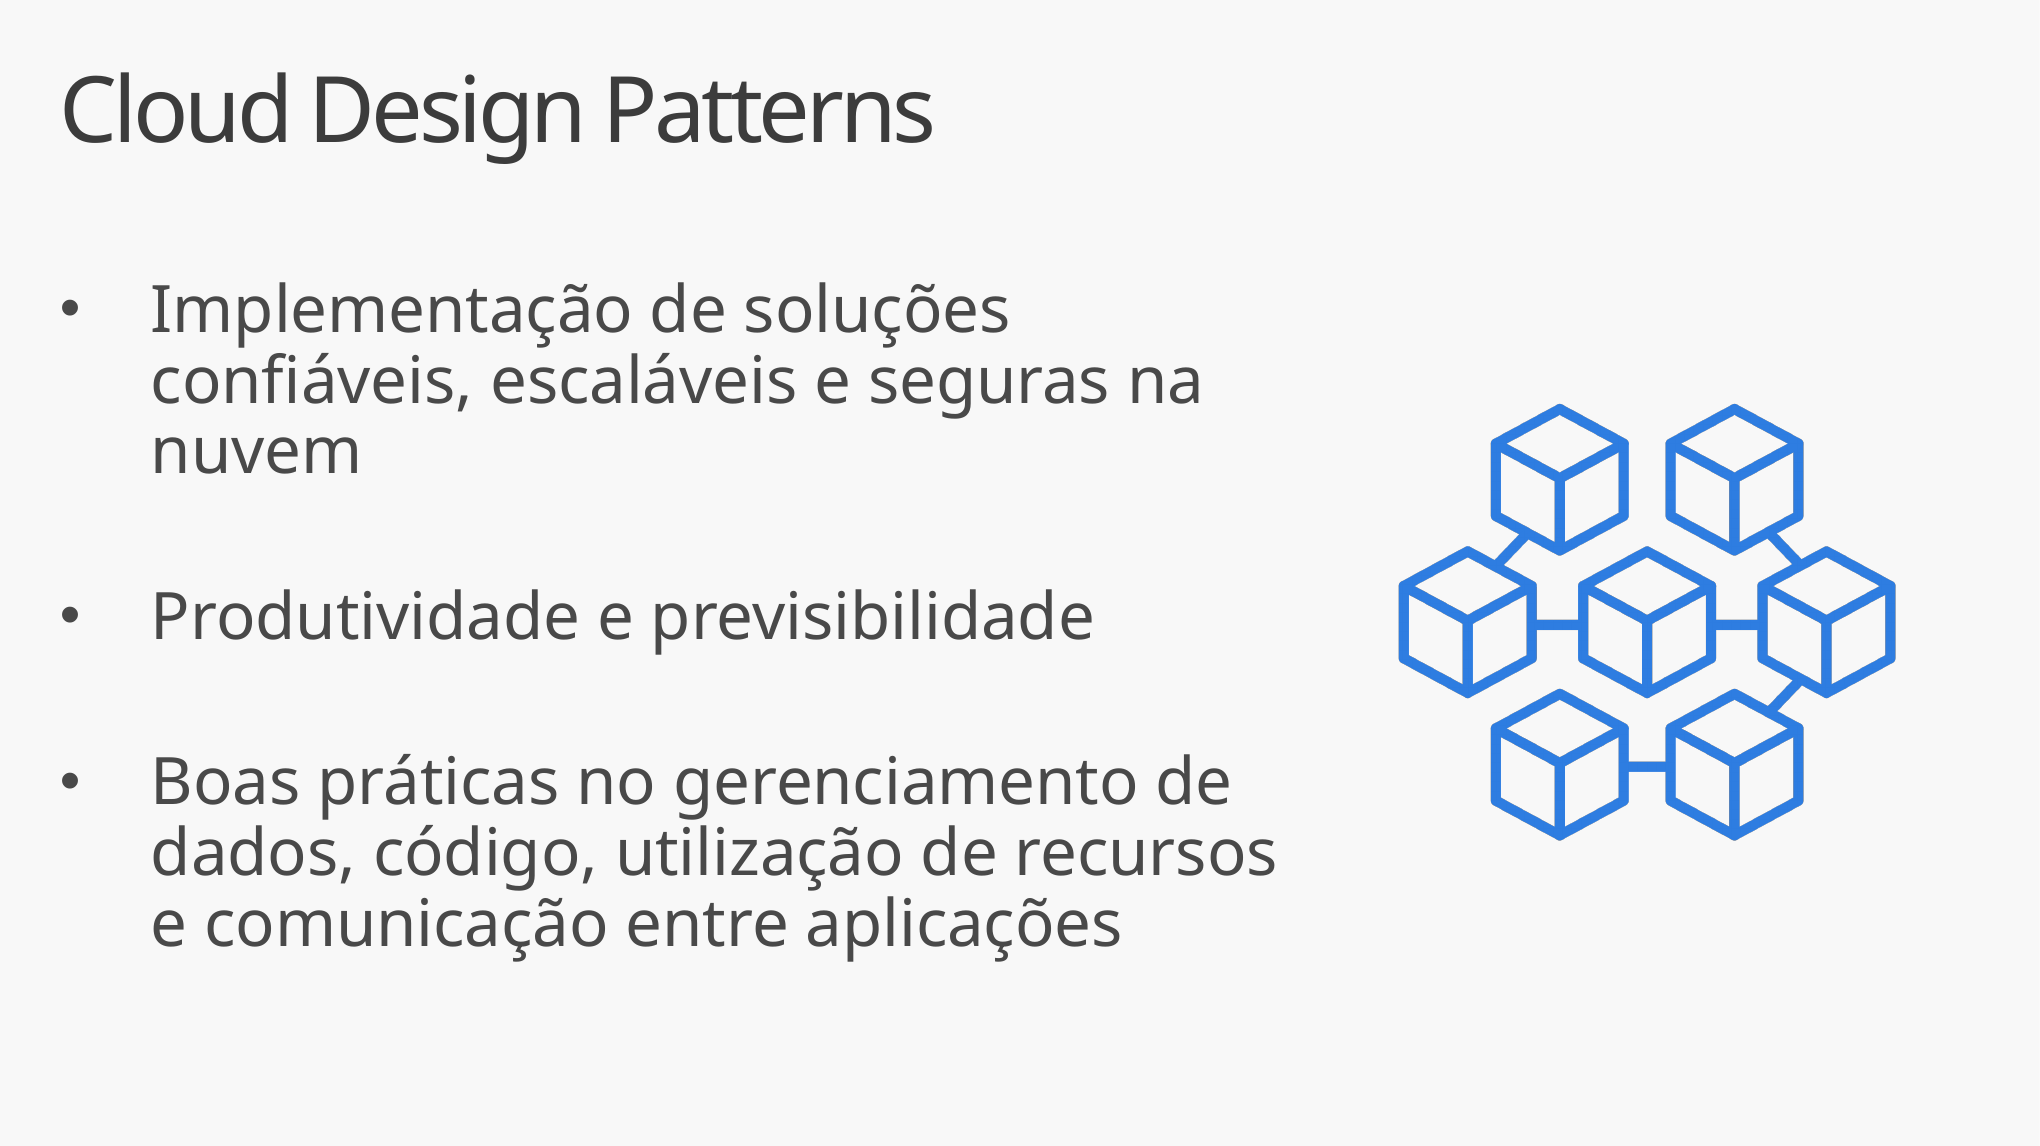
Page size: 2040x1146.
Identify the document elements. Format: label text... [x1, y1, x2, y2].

title Cloud Design Patterns [44, 47, 1996, 200]
list Implementação de soluções confiáveis, escaláveis e seguras na nuvem Produtividade e previsibilidade Boas práticas no gerenciamento de dados, código, utilização de recursos e comunicação entre aplicações [44, 260, 1313, 1042]
picture [1384, 359, 1911, 885]
